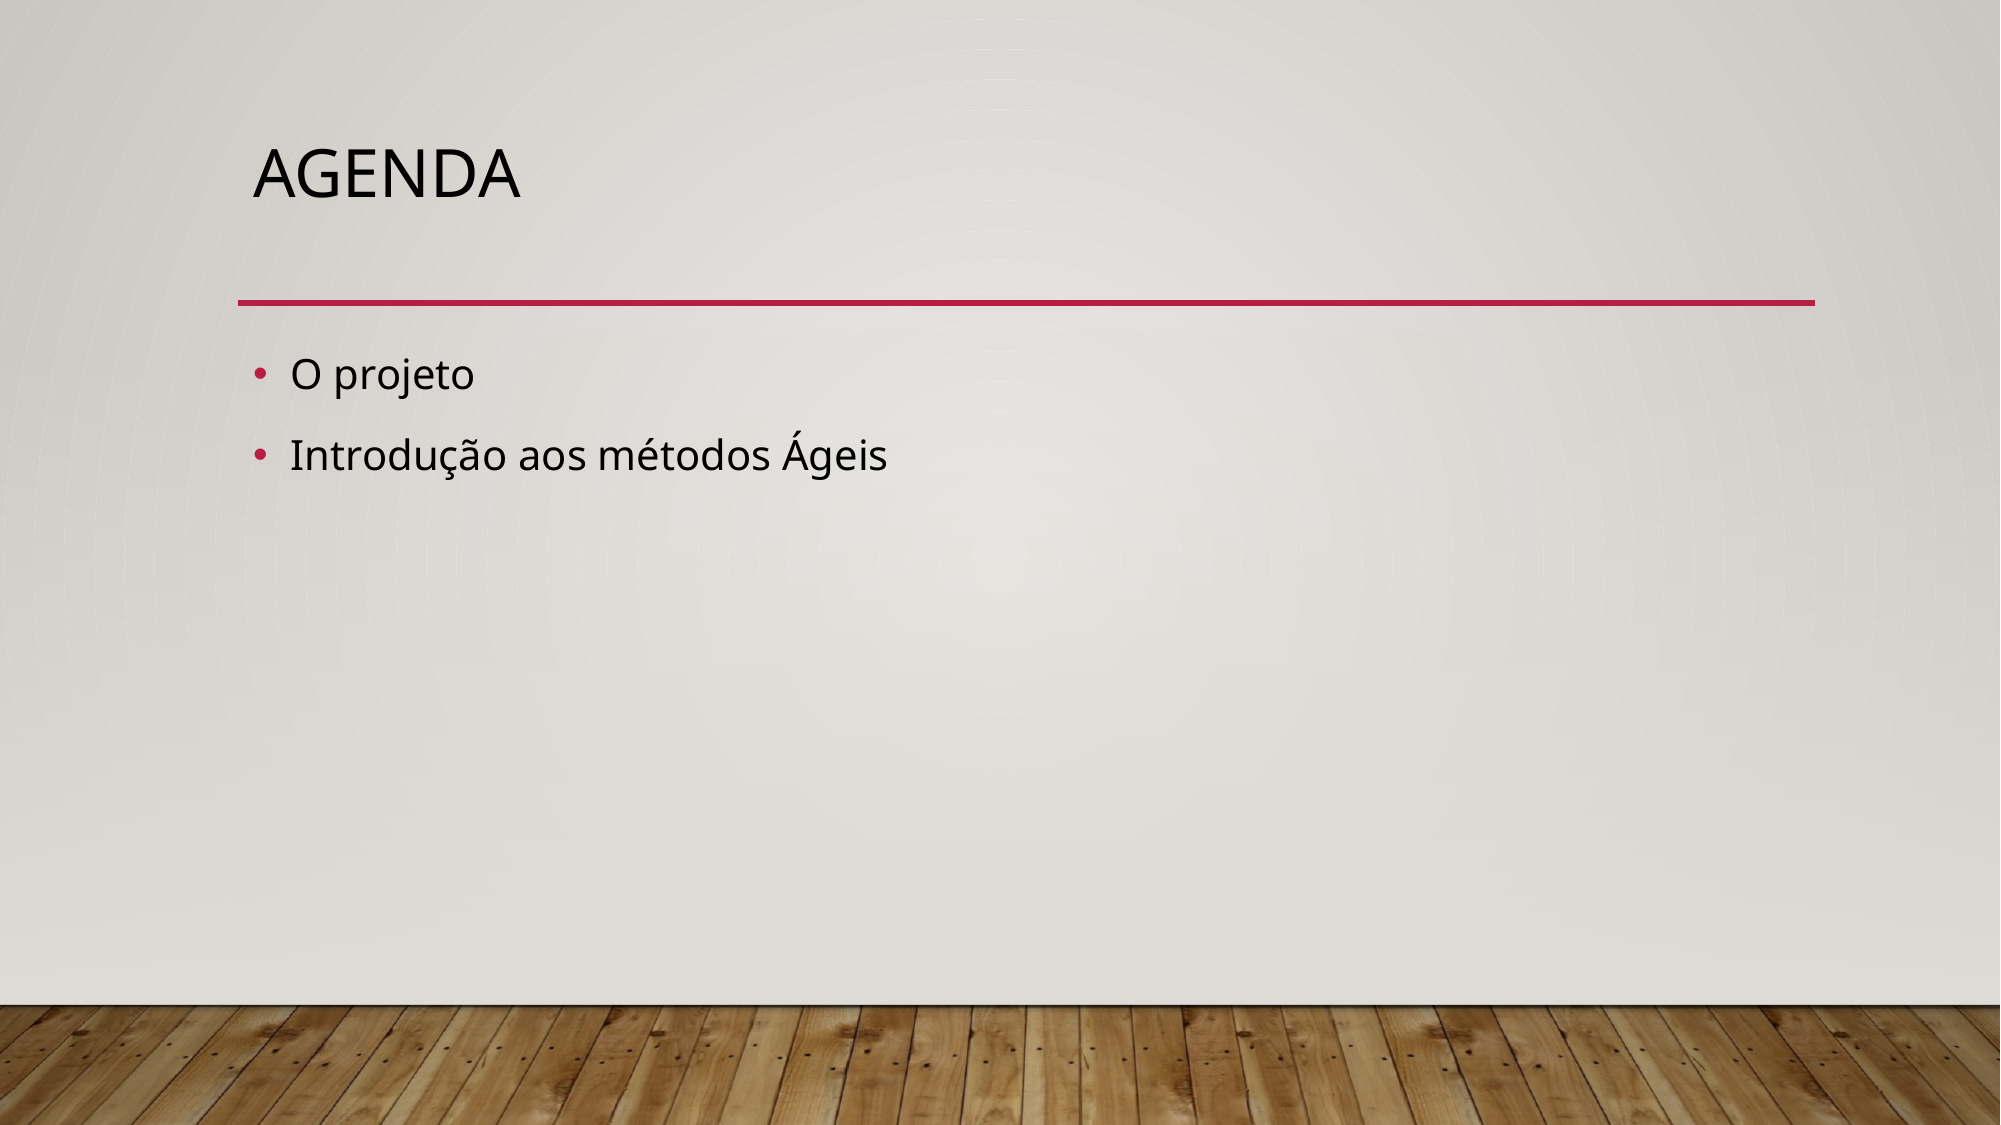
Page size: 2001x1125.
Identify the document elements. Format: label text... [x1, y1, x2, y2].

title Agenda [238, 131, 1814, 305]
picture [0, 1005, 2000, 1125]
list O projeto Introdução aos métodos Ágeis [238, 330, 1814, 897]
